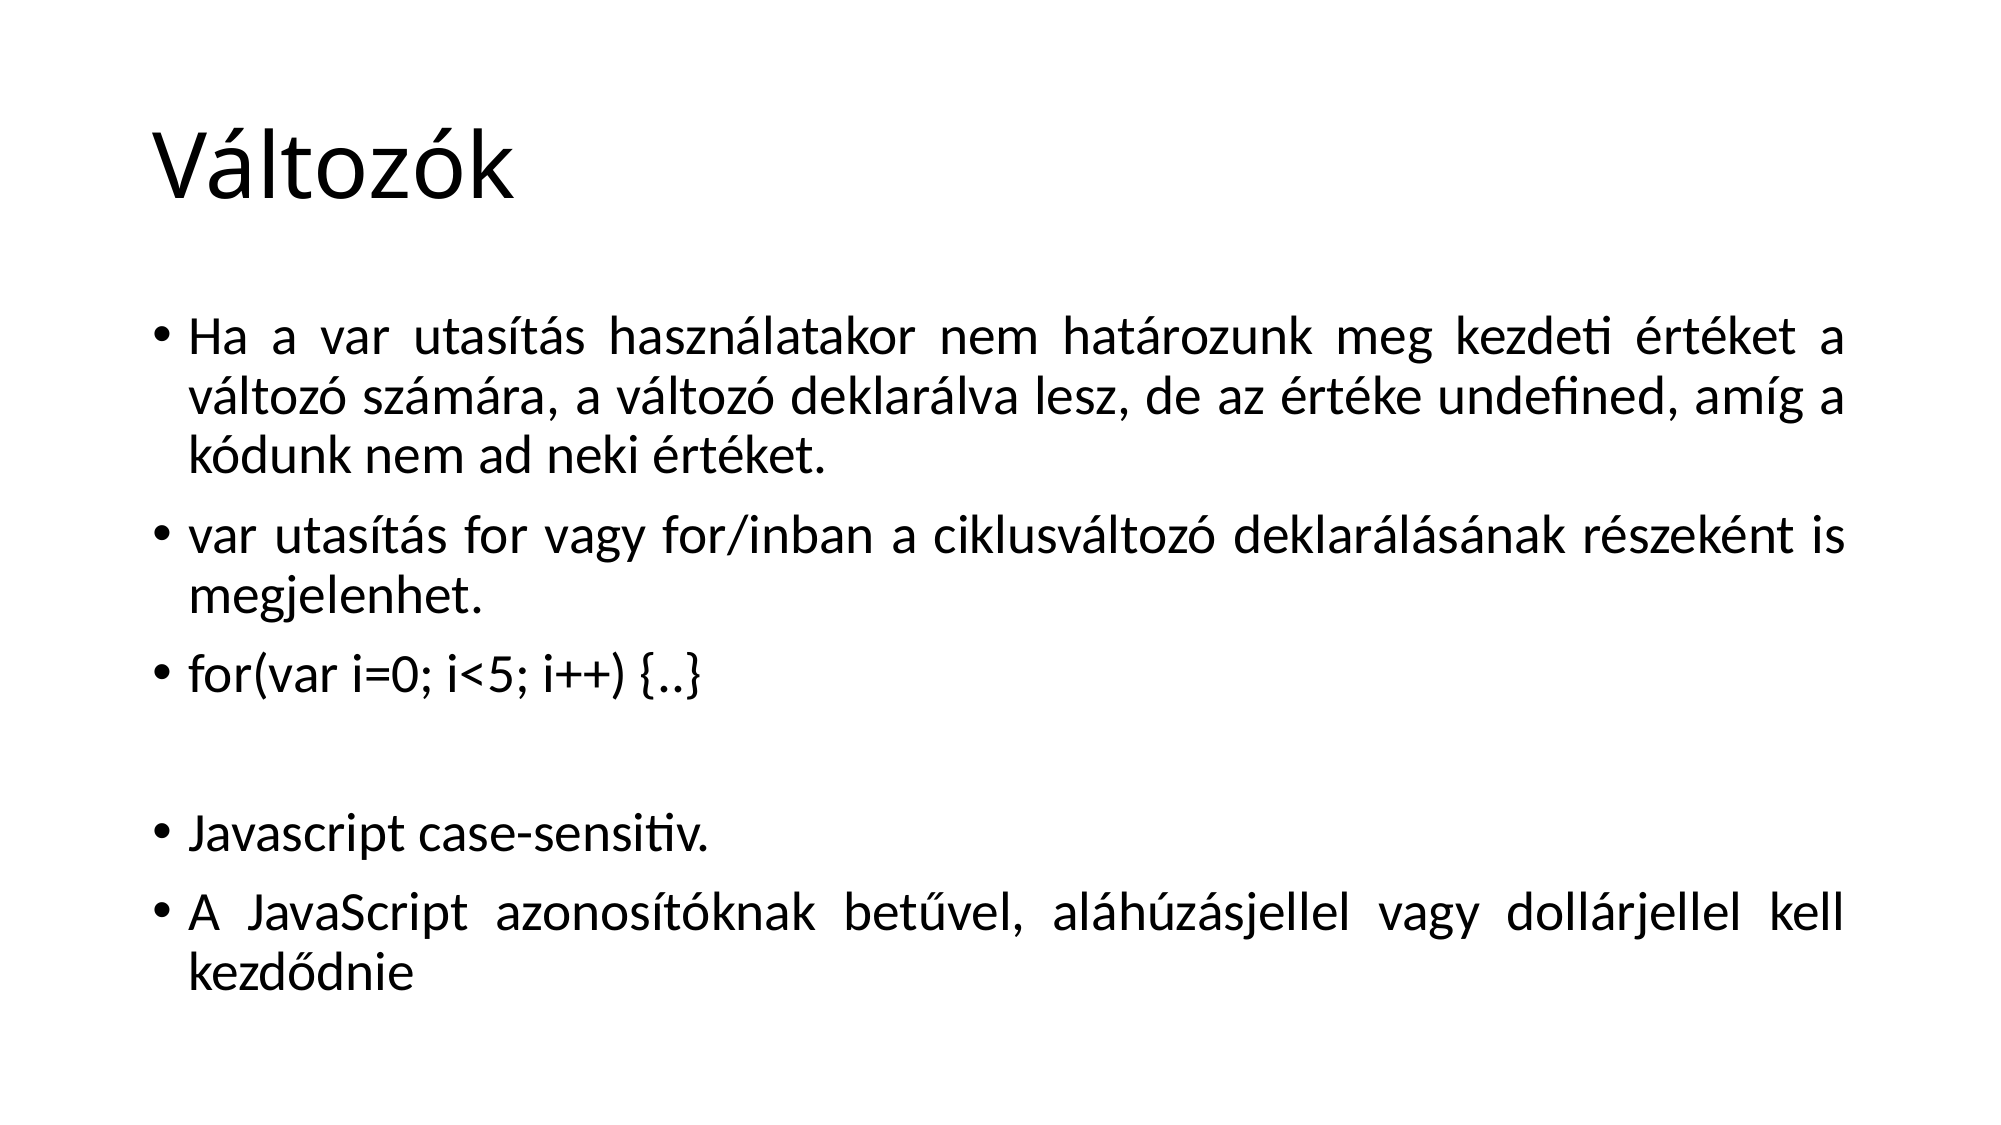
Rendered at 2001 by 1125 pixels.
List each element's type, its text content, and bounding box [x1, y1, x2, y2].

list Ha a var utasítás használatakor nem határozunk meg kezdeti értéket a változó számára, a változó deklarálva lesz, de az értéke undefined, amíg a kódunk nem ad neki értéket. var utasítás for vagy for/inban a ciklusváltozó deklarálásának részeként is megjelenhet. for(var i=0; i<5; i++) {..} Javascript case-sensitiv. A JavaScript azonosítóknak betűvel, aláhúzásjellel vagy dollárjellel kell kezdődnie [137, 299, 1863, 1014]
title Változók [137, 59, 1863, 278]
